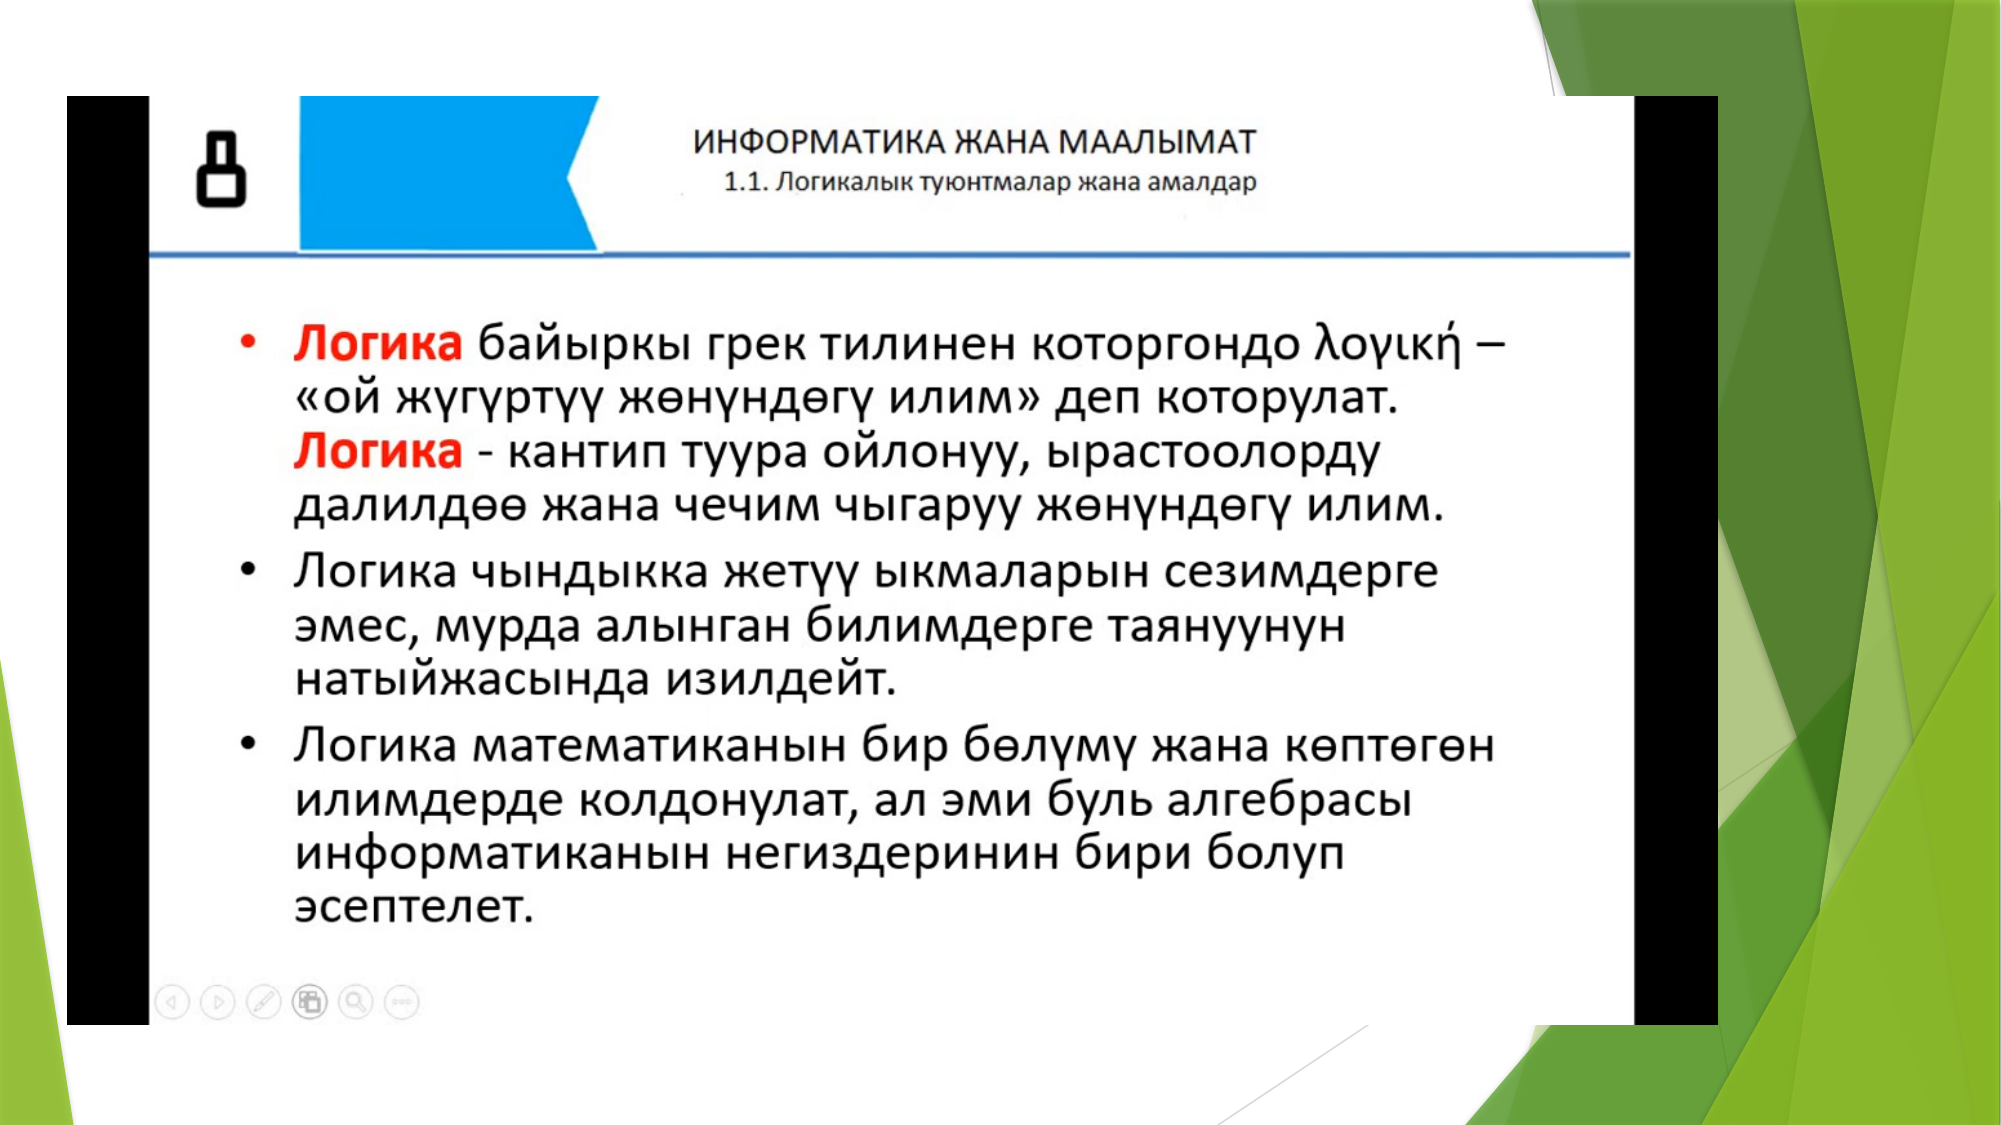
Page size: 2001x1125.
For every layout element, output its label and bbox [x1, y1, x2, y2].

picture [66, 96, 1718, 1026]
